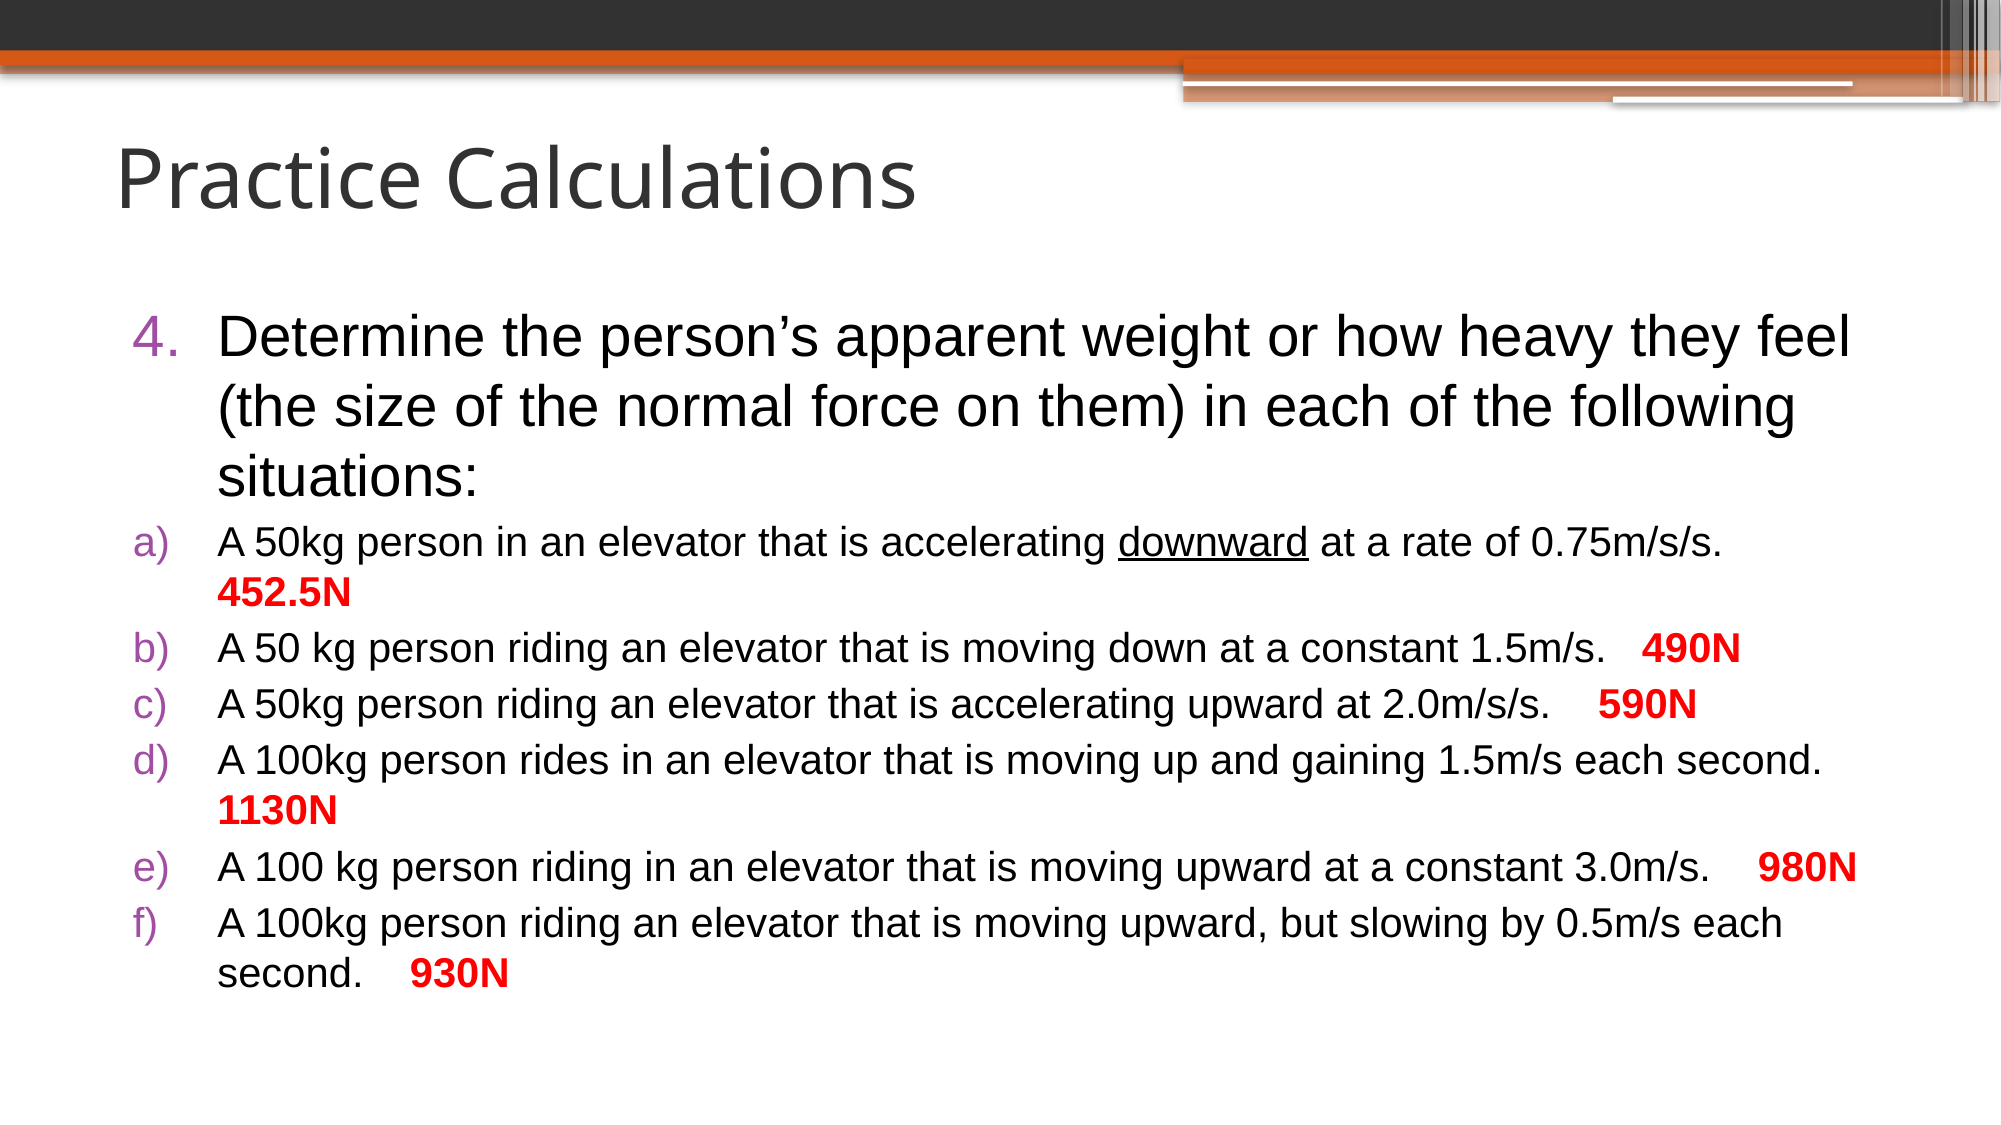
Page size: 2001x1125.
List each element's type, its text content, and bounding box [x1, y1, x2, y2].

title Practice Calculations [99, 87, 1900, 263]
list Determine the person’s apparent weight or how heavy they feel (the size of the normal force on them) in each of the following situations: A 50kg person in an elevator that is accelerating downward at a rate of 0.75m/s/s. 452.5N A 50 kg person riding an elevator that is moving down at a constant 1.5m/s. 490N A 50kg person riding an elevator that is accelerating upward at 2.0m/s/s. 590N A 100kg person rides in an elevator that is moving up and gaining 1.5m/s each second. 1130N A 100 kg person riding in an elevator that is moving upward at a constant 3.0m/s. 980N A 100kg person riding an elevator that is moving upward, but slowing by 0.5m/s each second. 930N [99, 290, 1900, 1000]
